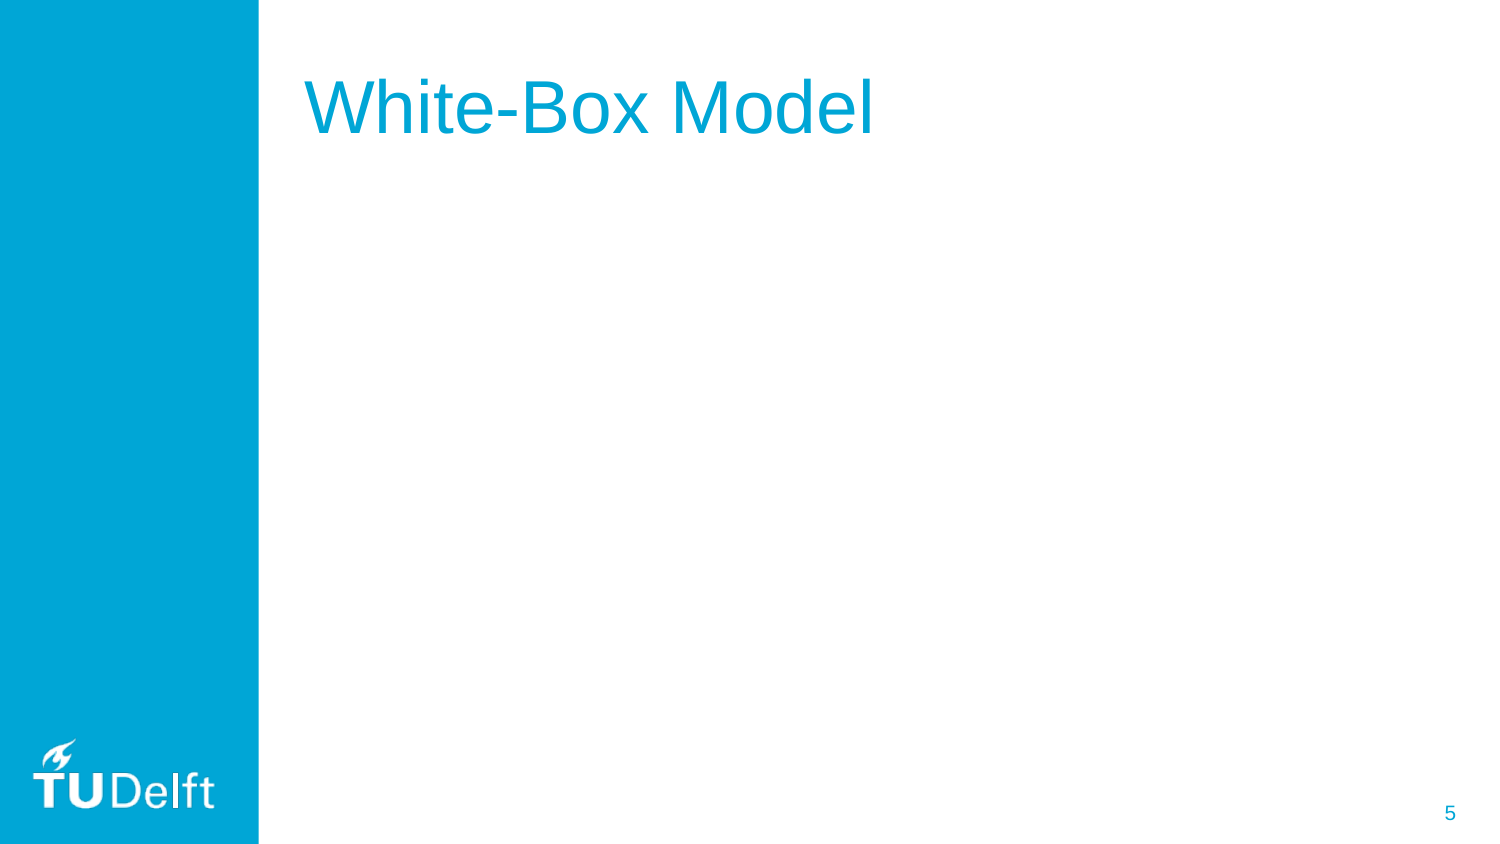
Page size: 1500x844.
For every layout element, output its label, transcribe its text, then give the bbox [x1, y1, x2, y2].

title White-Box Model [289, 33, 1455, 175]
